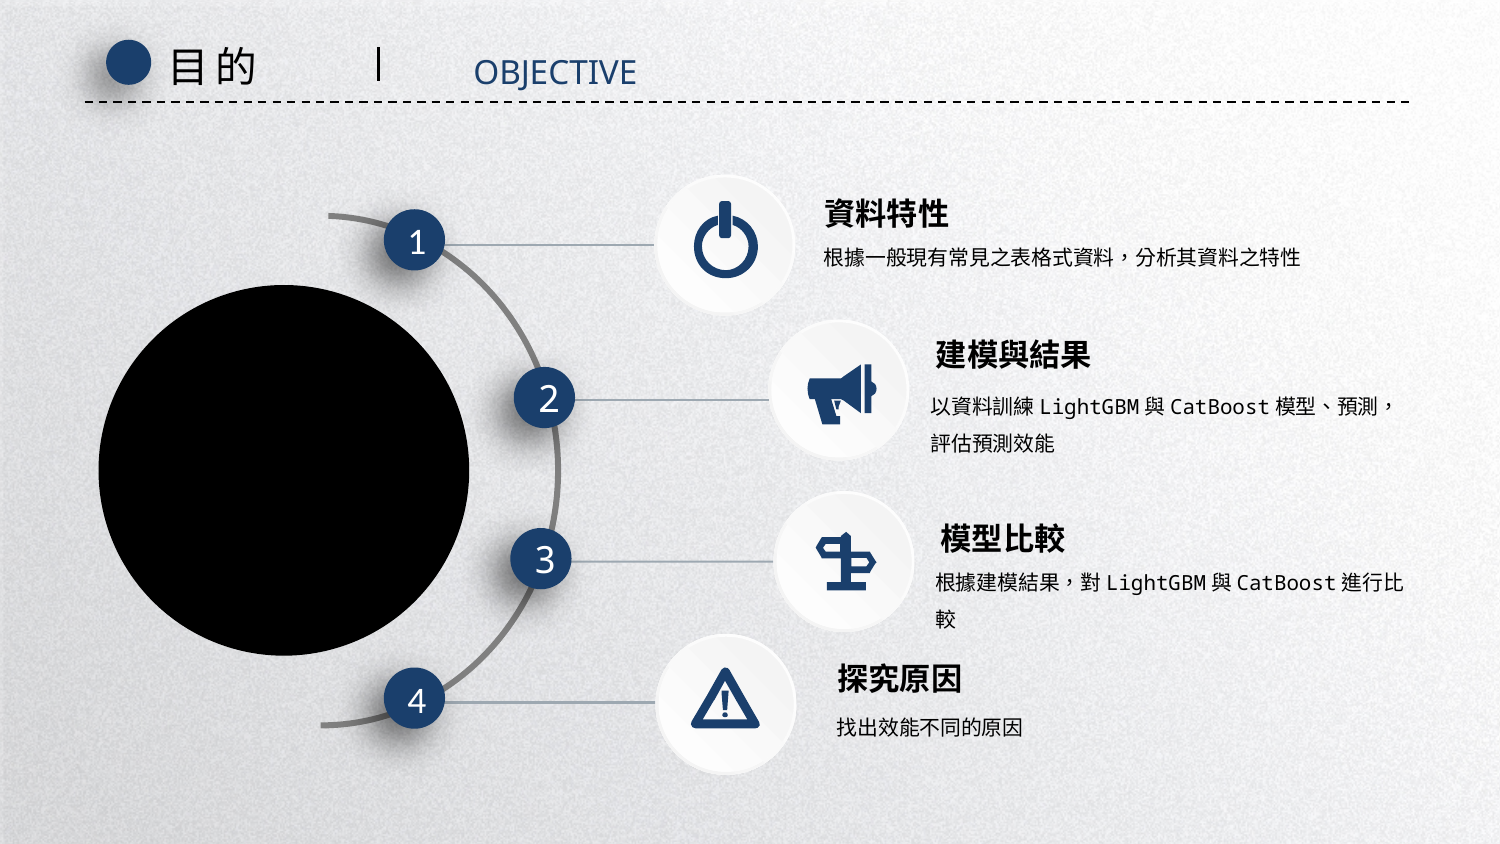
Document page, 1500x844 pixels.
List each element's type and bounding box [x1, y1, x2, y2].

picture [0, 0, 1500, 844]
text_box [655, 633, 797, 776]
text_box [768, 319, 910, 461]
text_box [654, 174, 796, 316]
text_box [773, 490, 915, 633]
